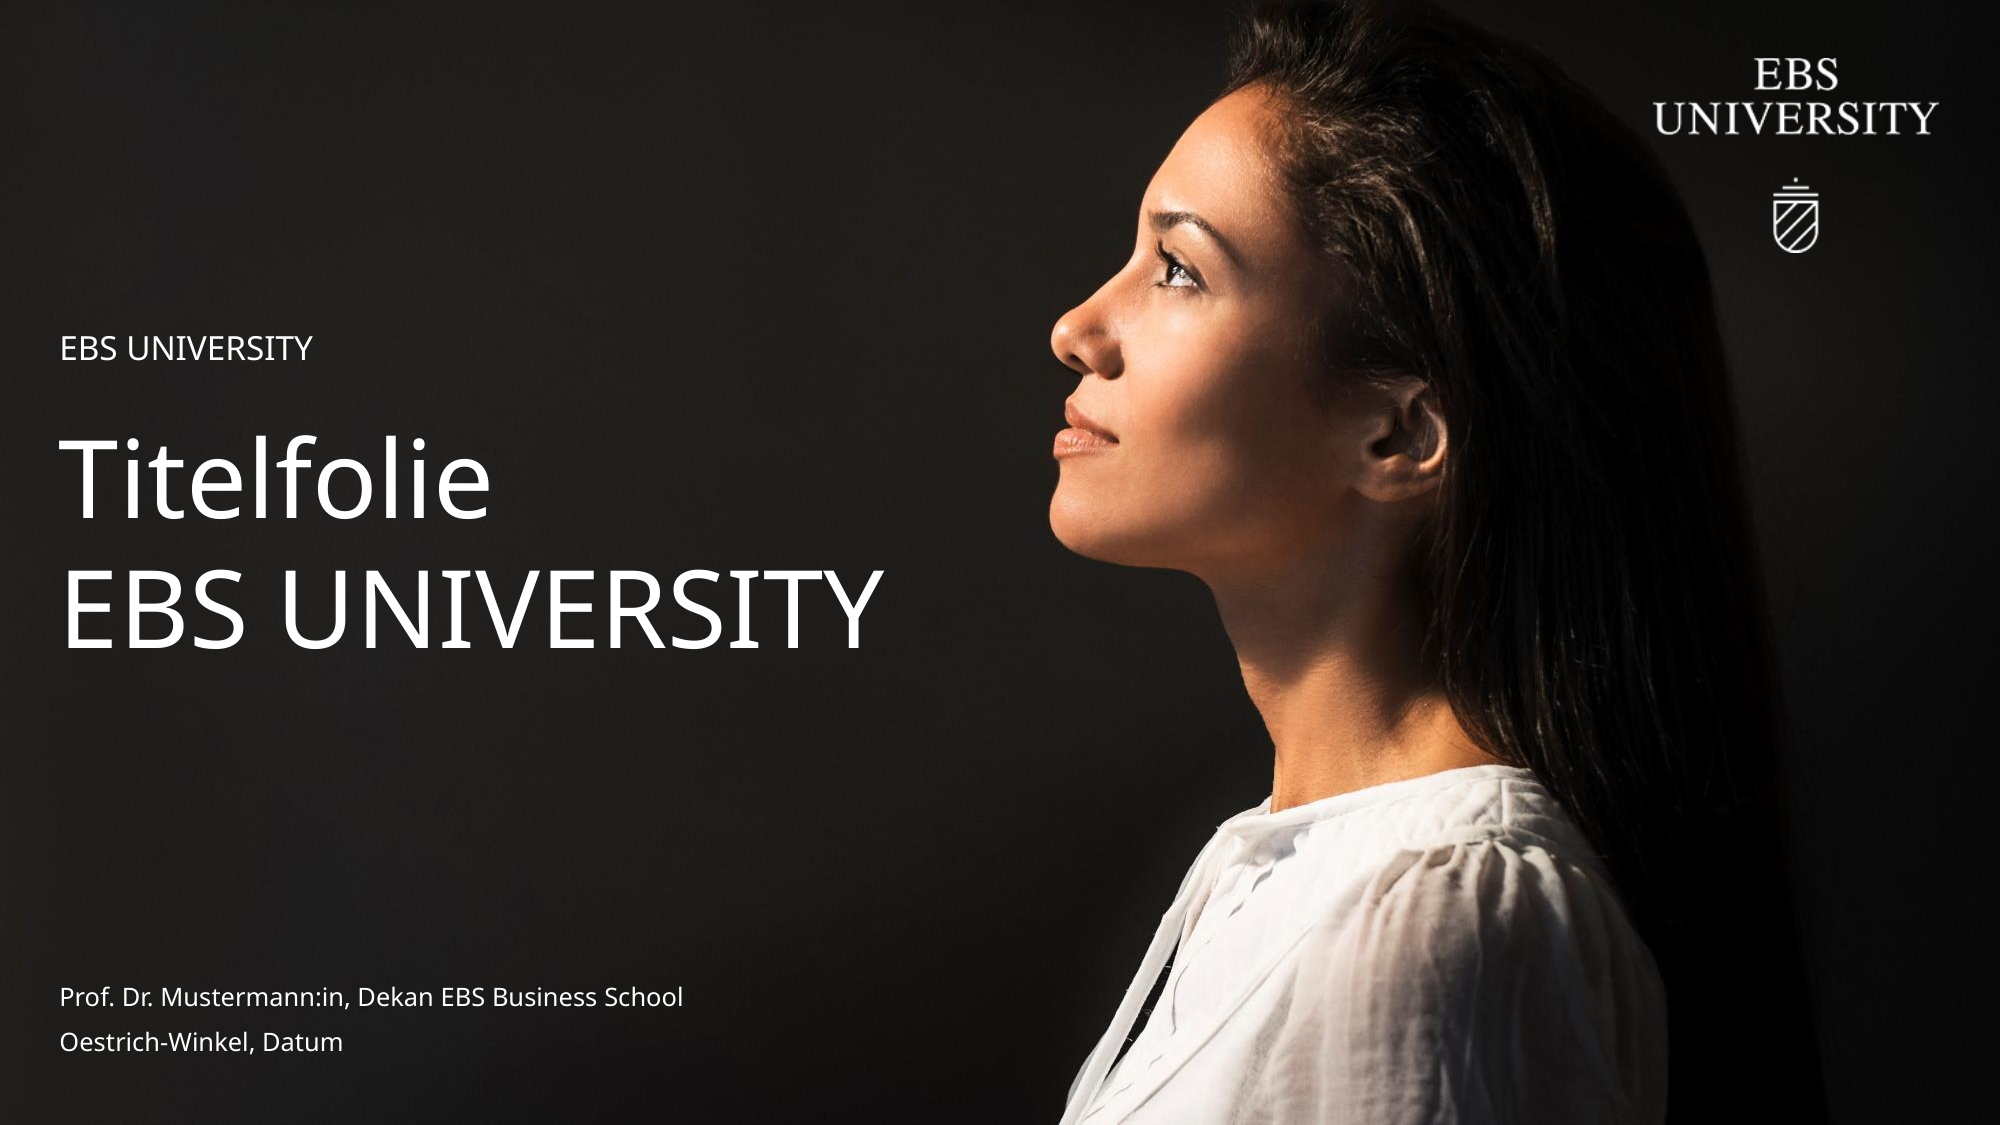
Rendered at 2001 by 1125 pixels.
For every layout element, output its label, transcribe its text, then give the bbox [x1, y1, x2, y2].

list Prof. Dr. Mustermann:in, Dekan EBS Business School Oestrich-Winkel, Datum [44, 976, 1226, 1065]
title Titelfolie EBS UNIVERSITY [44, 401, 1226, 963]
picture [0, 0, 2000, 1125]
